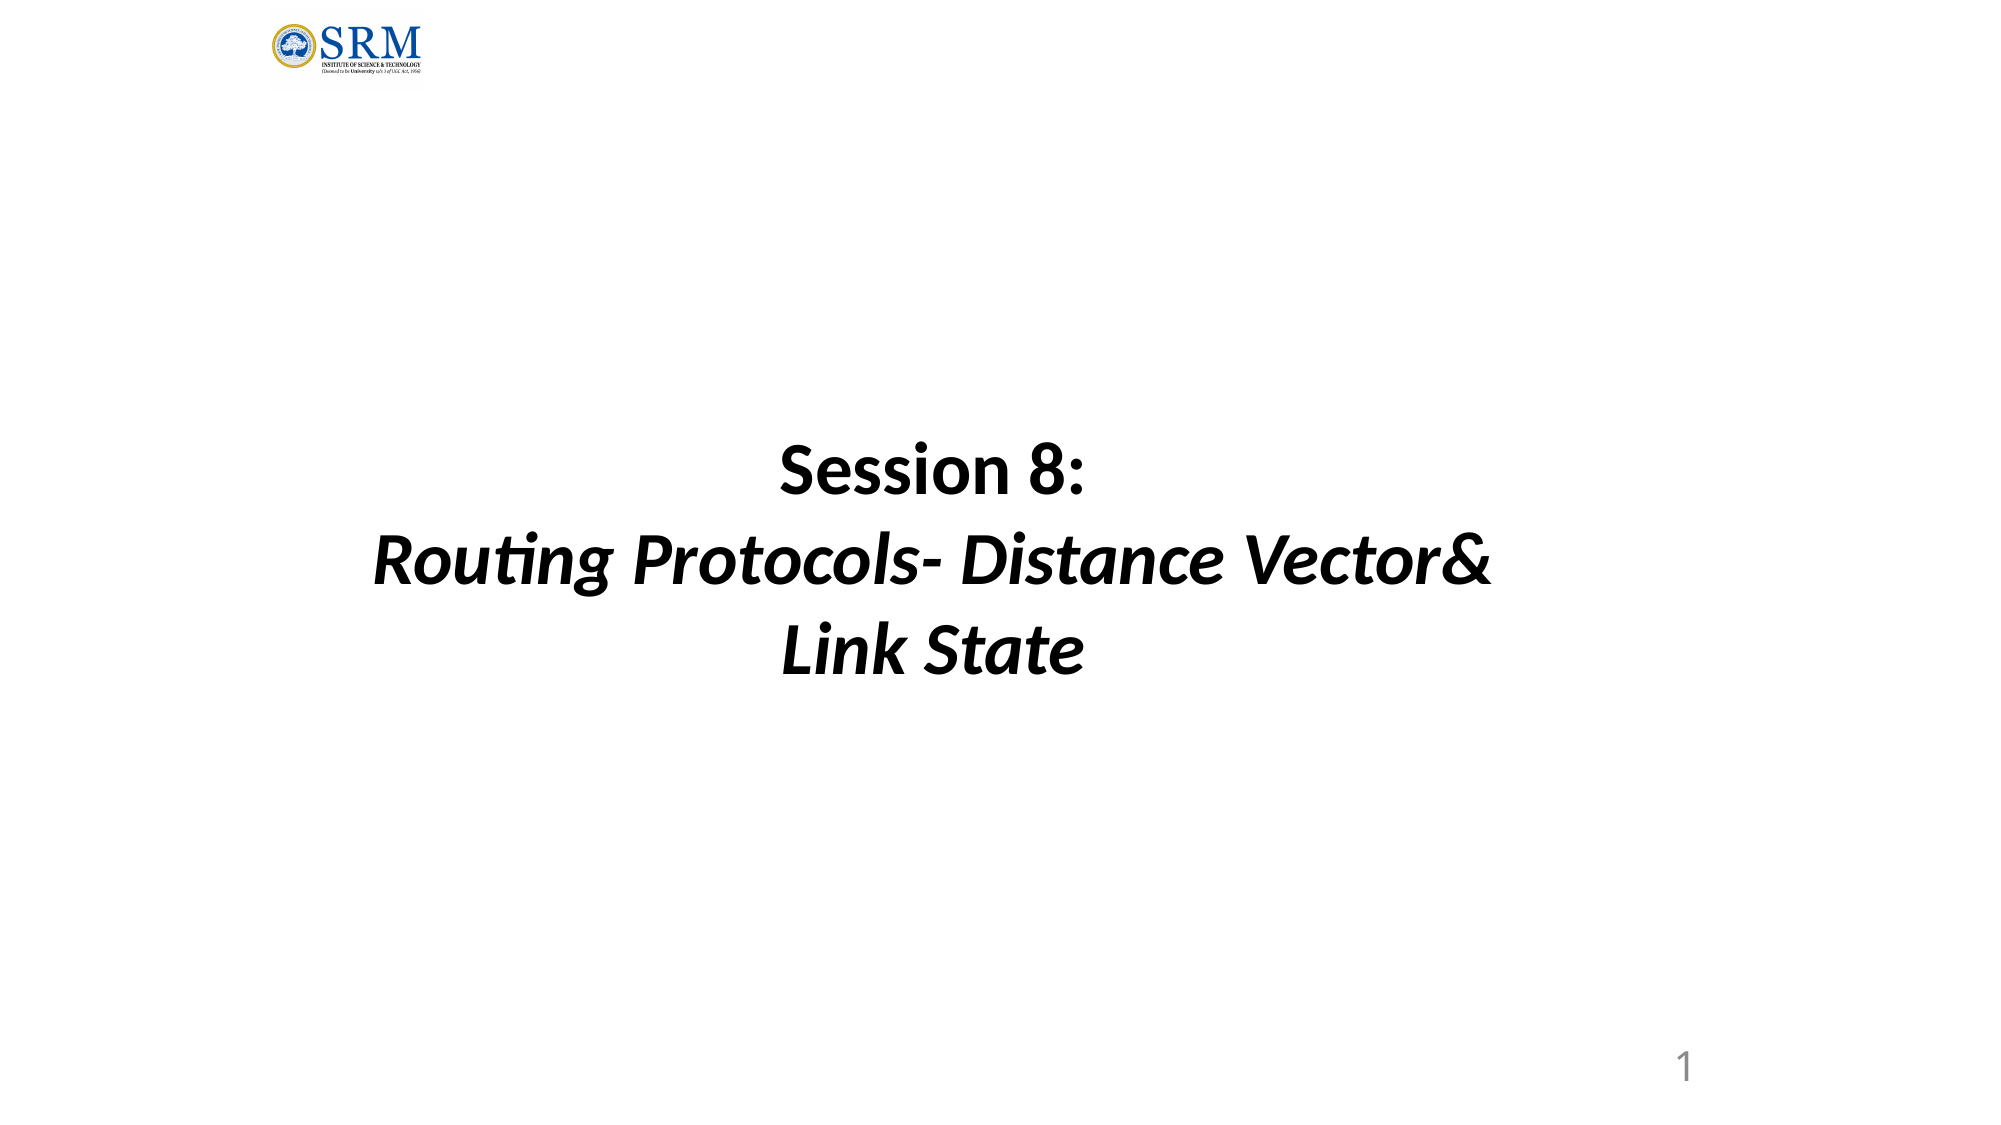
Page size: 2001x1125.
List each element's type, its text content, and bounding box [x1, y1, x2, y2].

picture [269, 6, 424, 92]
slide_number 1 [1650, 1037, 1713, 1100]
text_box Session 8: Routing Protocols- Distance Vector& Link State [287, 412, 1580, 698]
